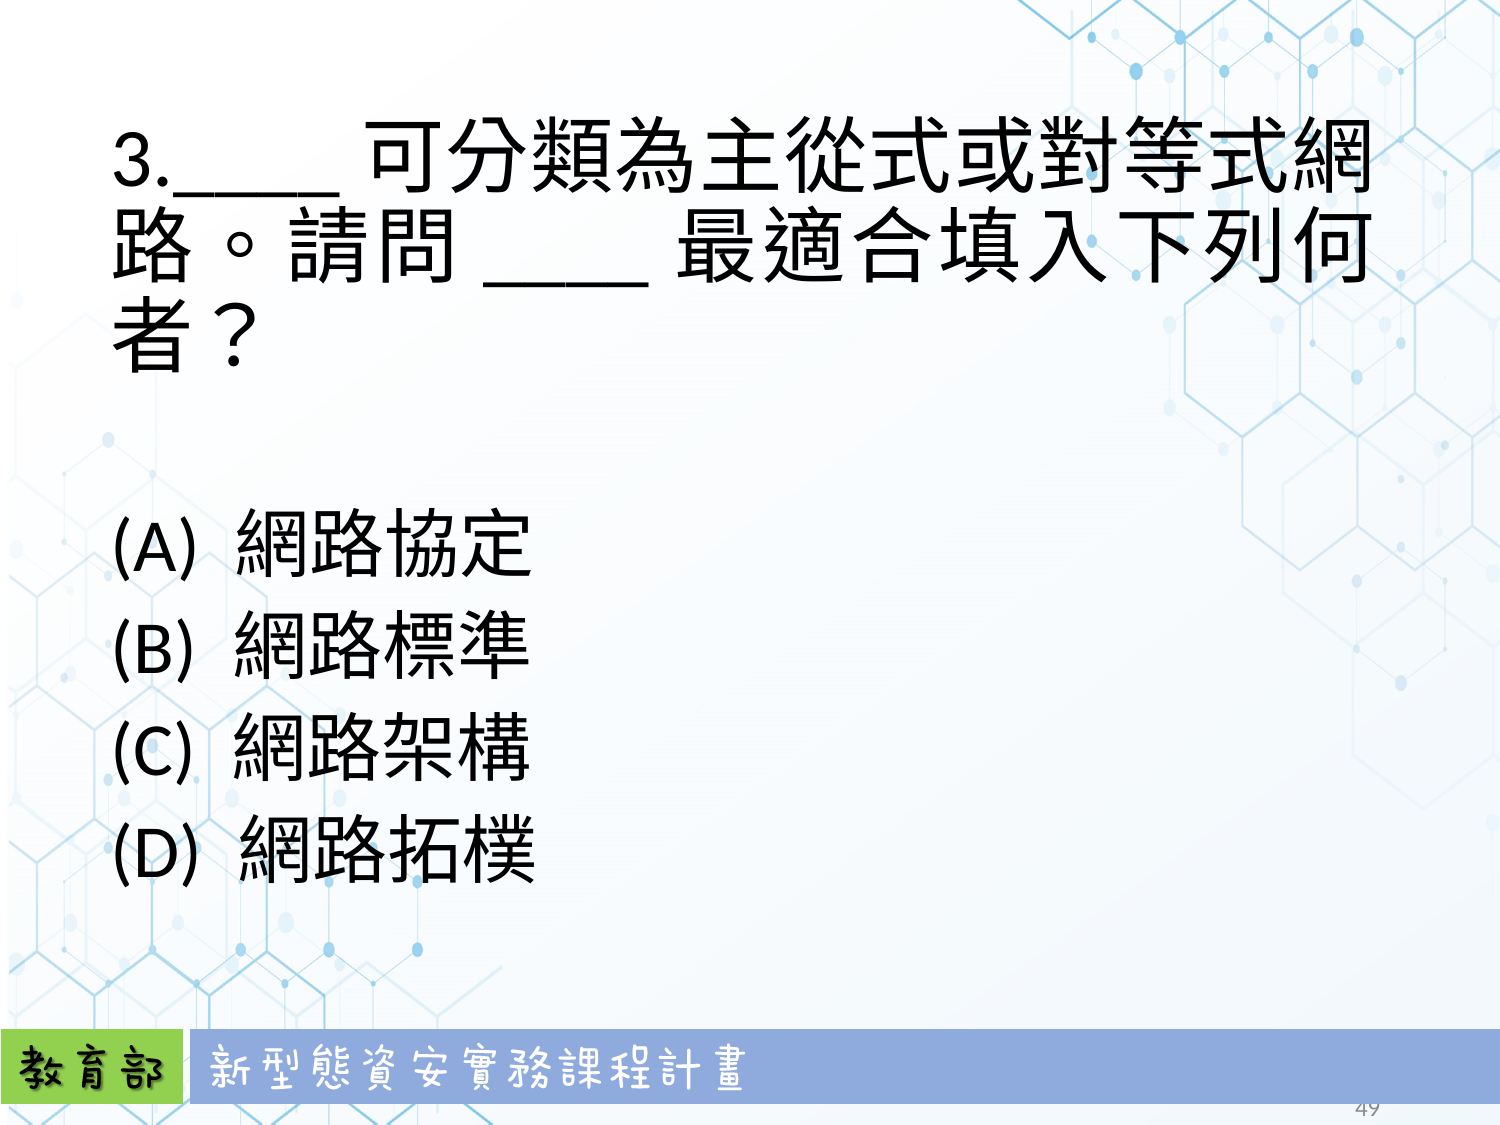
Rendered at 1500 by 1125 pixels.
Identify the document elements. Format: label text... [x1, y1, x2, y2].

list 3.____可分類為主從式或對等式網路。請問____最適合填入下列何者？ (A) 網路協定 (B) 網路標準 (C) 網路架構 (D) 網路拓樸 [95, 107, 1390, 994]
picture [0, 0, 1500, 1125]
